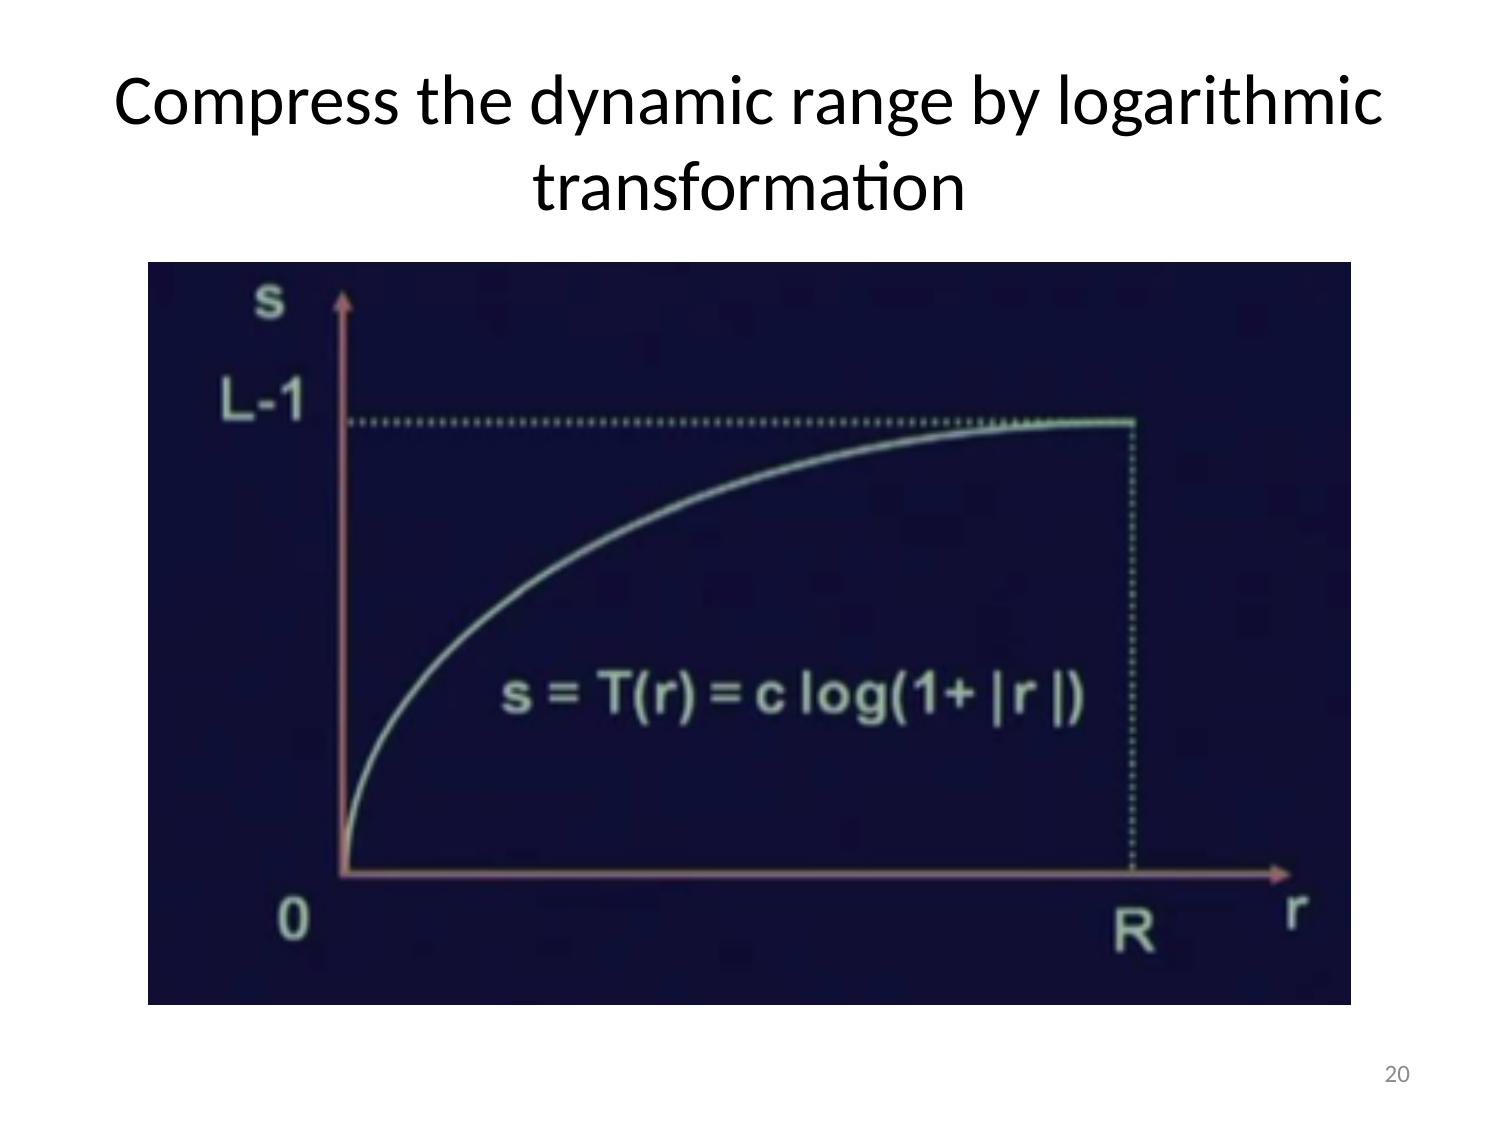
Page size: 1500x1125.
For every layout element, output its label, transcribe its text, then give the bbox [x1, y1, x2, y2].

slide_number 20 [1074, 1042, 1425, 1103]
title Compress the dynamic range by logarithmic transformation [75, 45, 1425, 233]
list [74, 262, 1426, 1006]
